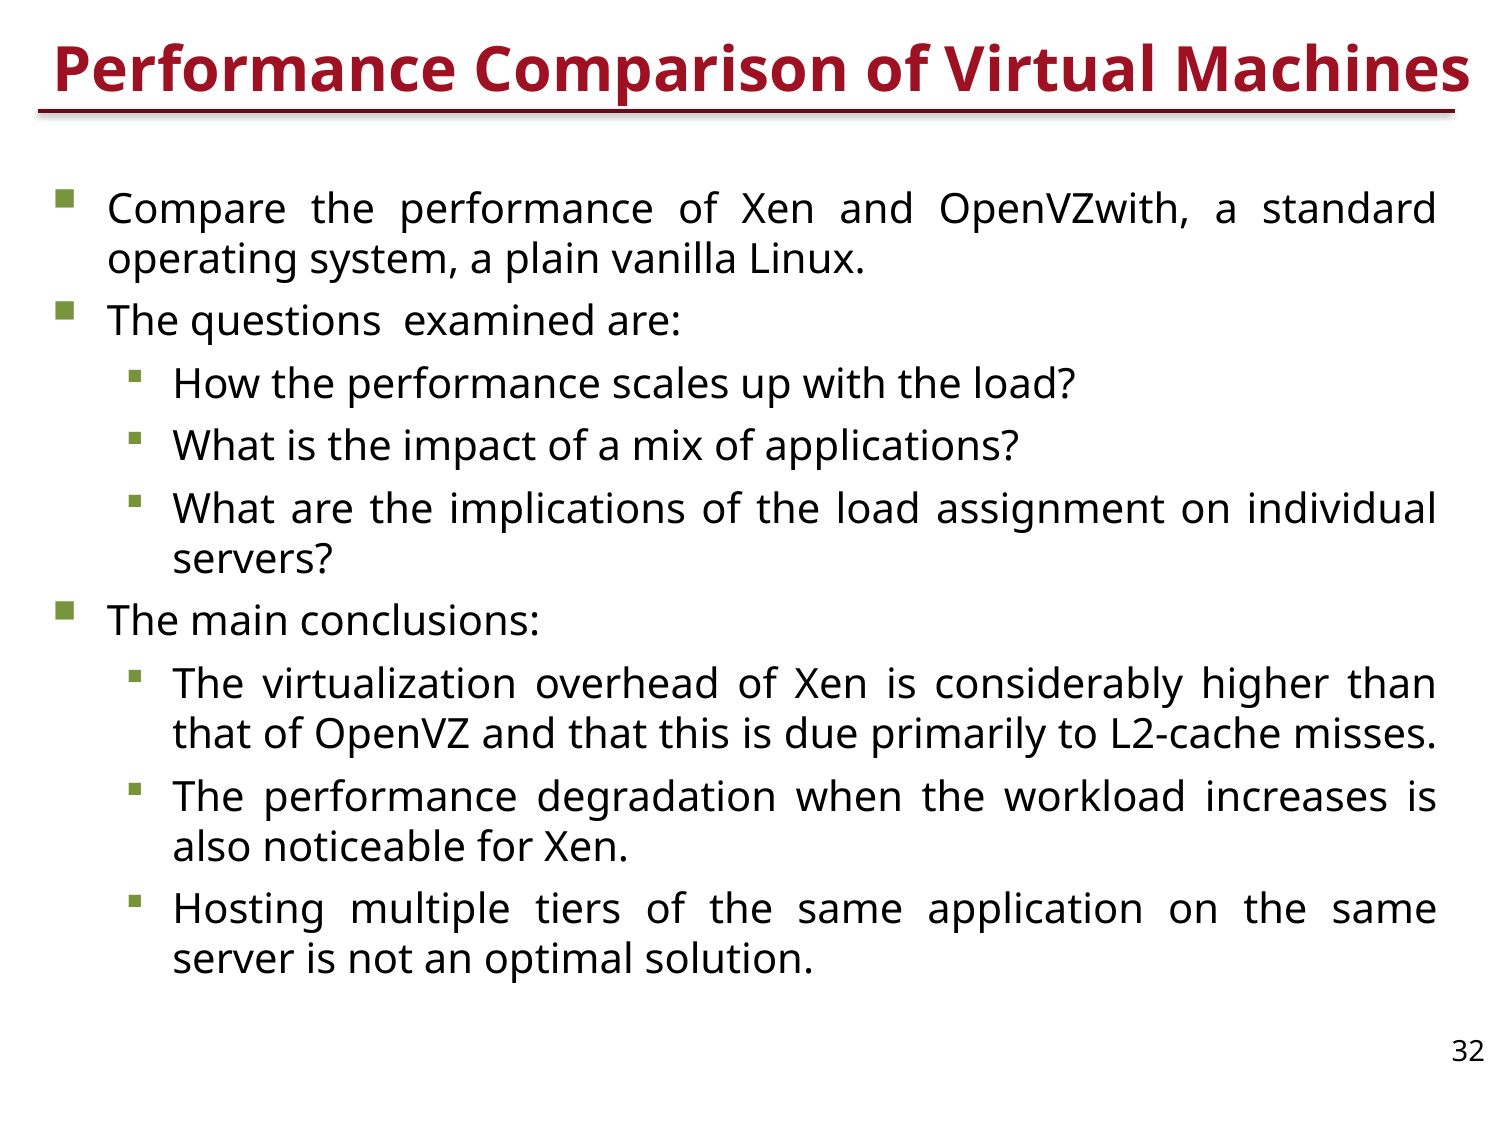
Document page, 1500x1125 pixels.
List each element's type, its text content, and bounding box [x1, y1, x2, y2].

title Performance Comparison of Virtual Machines [37, 21, 1500, 112]
list Compare the performance of Xen and OpenVZwith, a standard operating system, a plain vanilla Linux. The questions examined are: How the performance scales up with the load? What is the impact of a mix of applications? What are the implications of the load assignment on individual servers? The main conclusions: The virtualization overhead of Xen is considerably higher than that of OpenVZ and that this is due primarily to L2-cache misses. The performance degradation when the workload increases is also noticeable for Xen. Hosting multiple tiers of the same application on the same server is not an optimal solution. [35, 174, 1453, 775]
slide_number 32 [1149, 1025, 1500, 1100]
